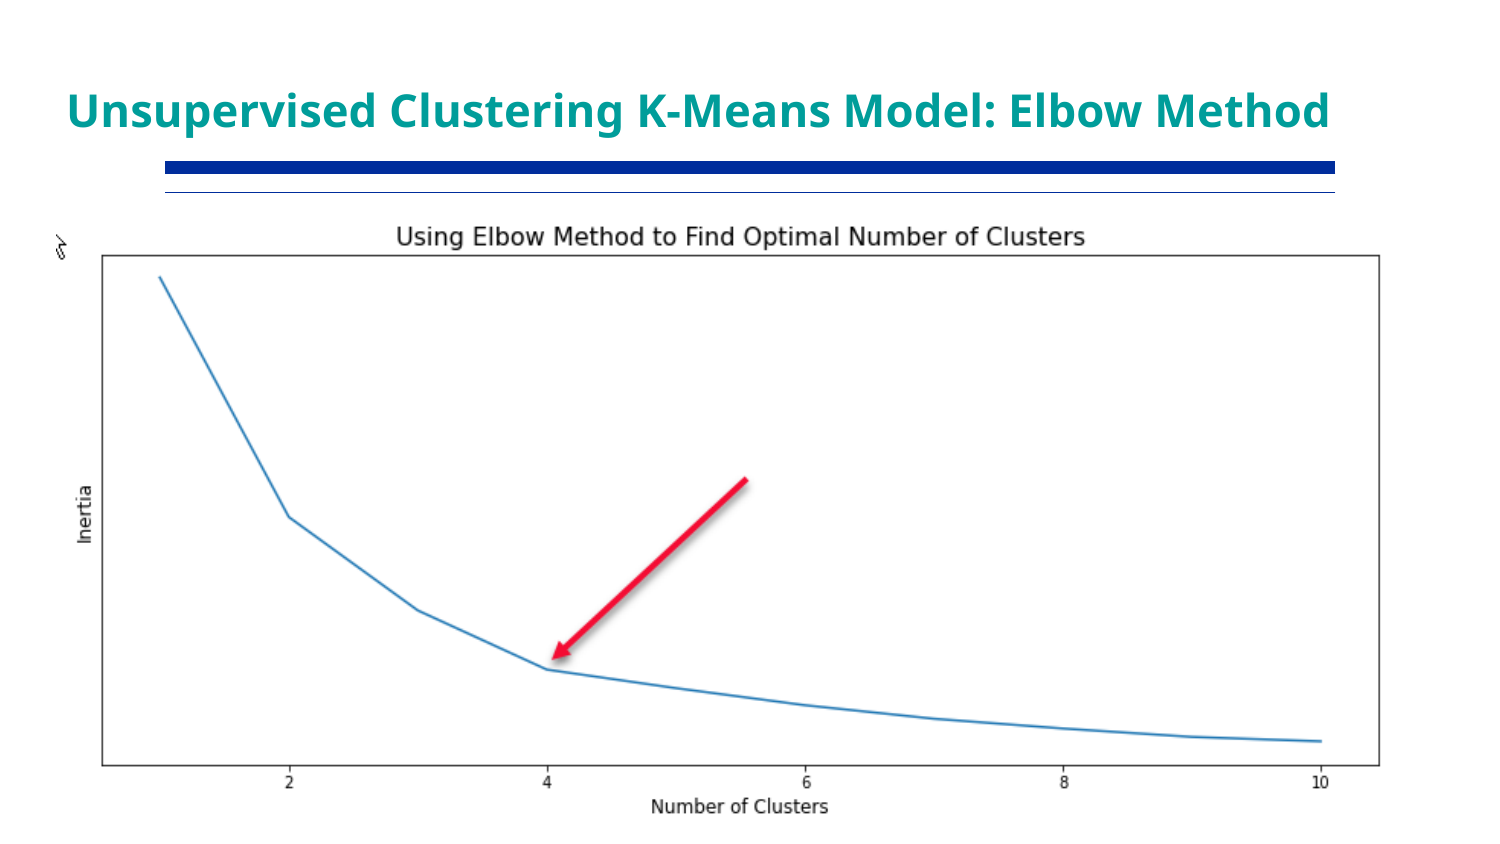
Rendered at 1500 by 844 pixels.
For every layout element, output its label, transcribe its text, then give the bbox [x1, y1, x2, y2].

picture [56, 216, 1500, 823]
title Unsupervised Clustering K-Means Model: Elbow Method [51, 72, 1449, 153]
